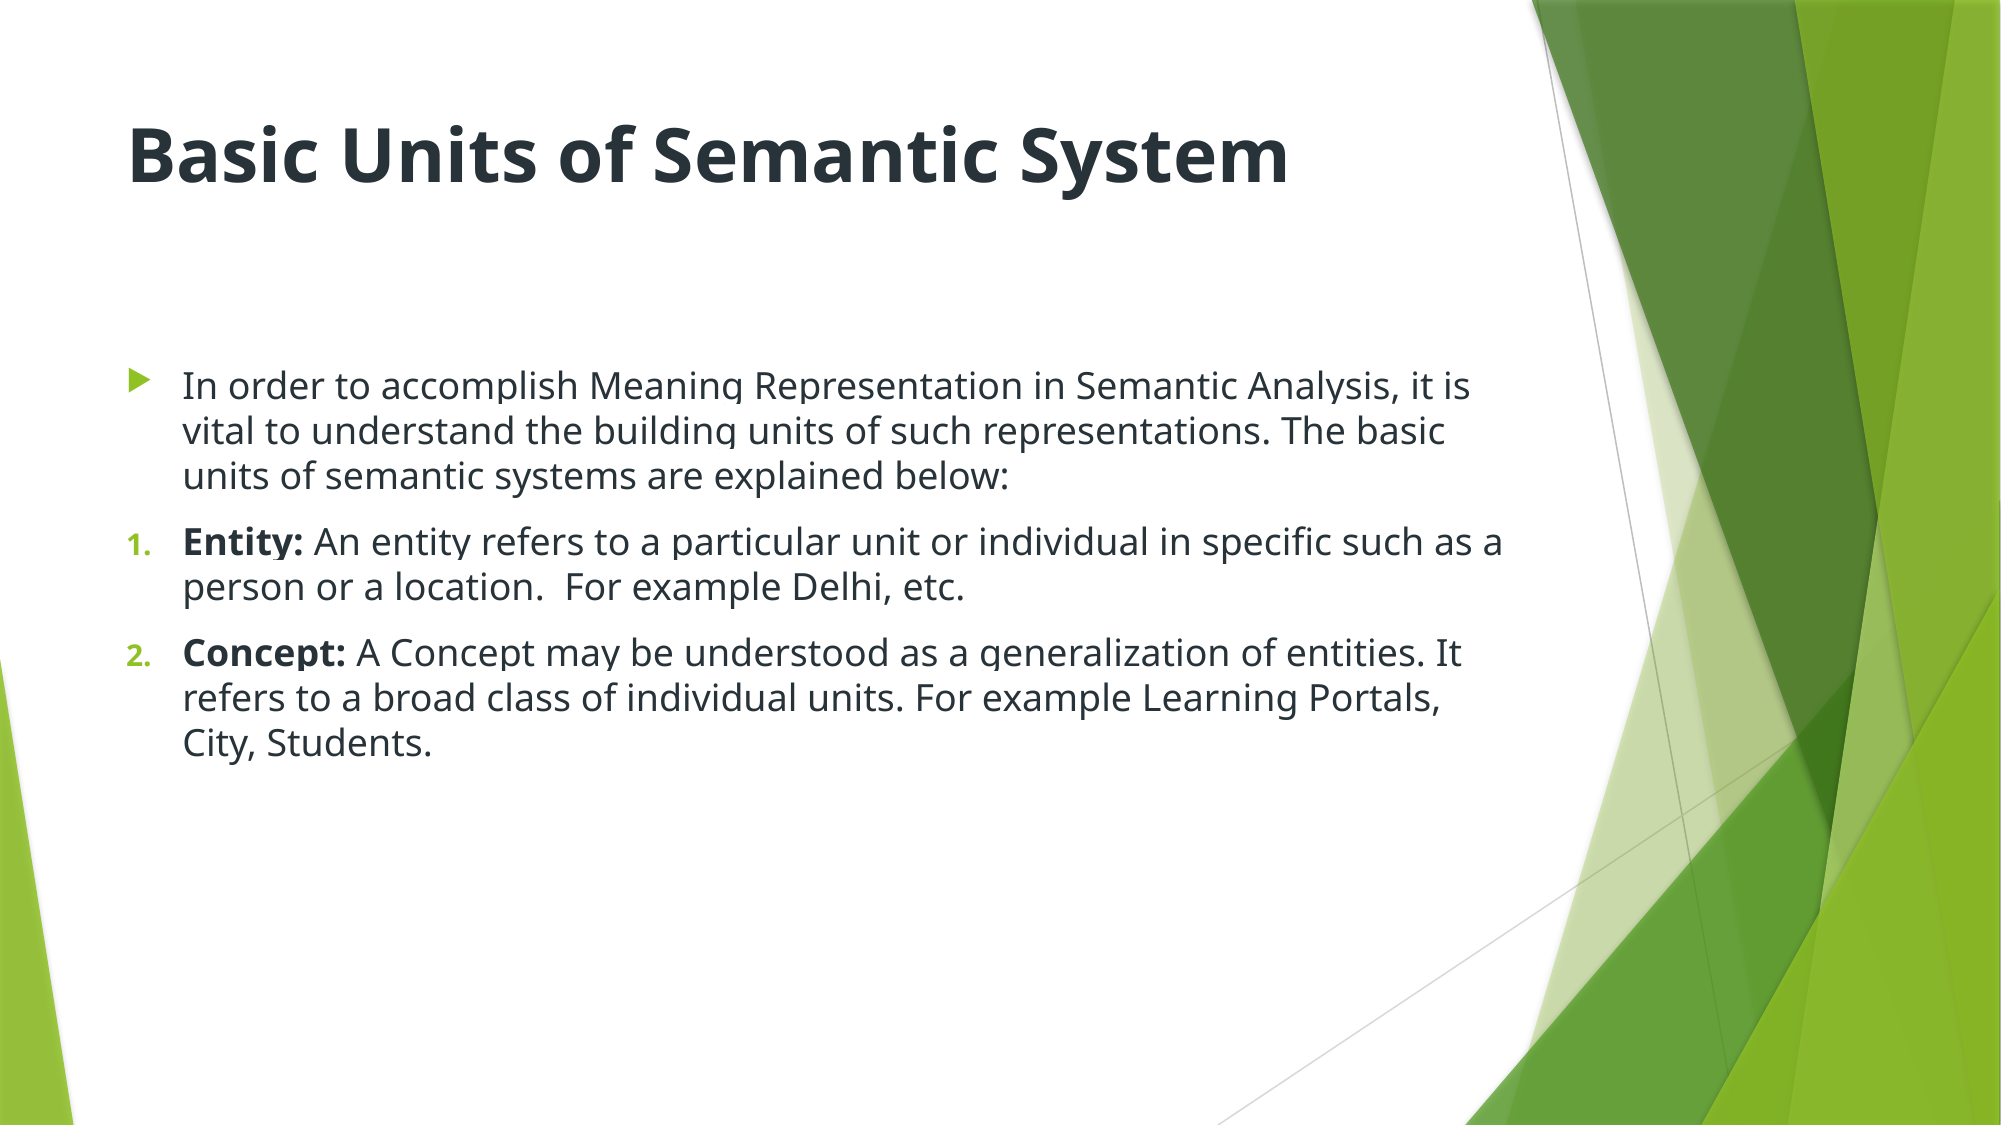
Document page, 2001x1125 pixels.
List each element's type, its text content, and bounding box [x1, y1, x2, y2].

title Basic Units of Semantic System [111, 99, 1522, 317]
list In order to accomplish Meaning Representation in Semantic Analysis, it is vital to understand the building units of such representations. The basic units of semantic systems are explained below: Entity: An entity refers to a particular unit or individual in specific such as a person or a location. For example Delhi, etc. Concept: A Concept may be understood as a generalization of entities. It refers to a broad class of individual units. For example Learning Portals, City, Students. [111, 354, 1522, 992]
